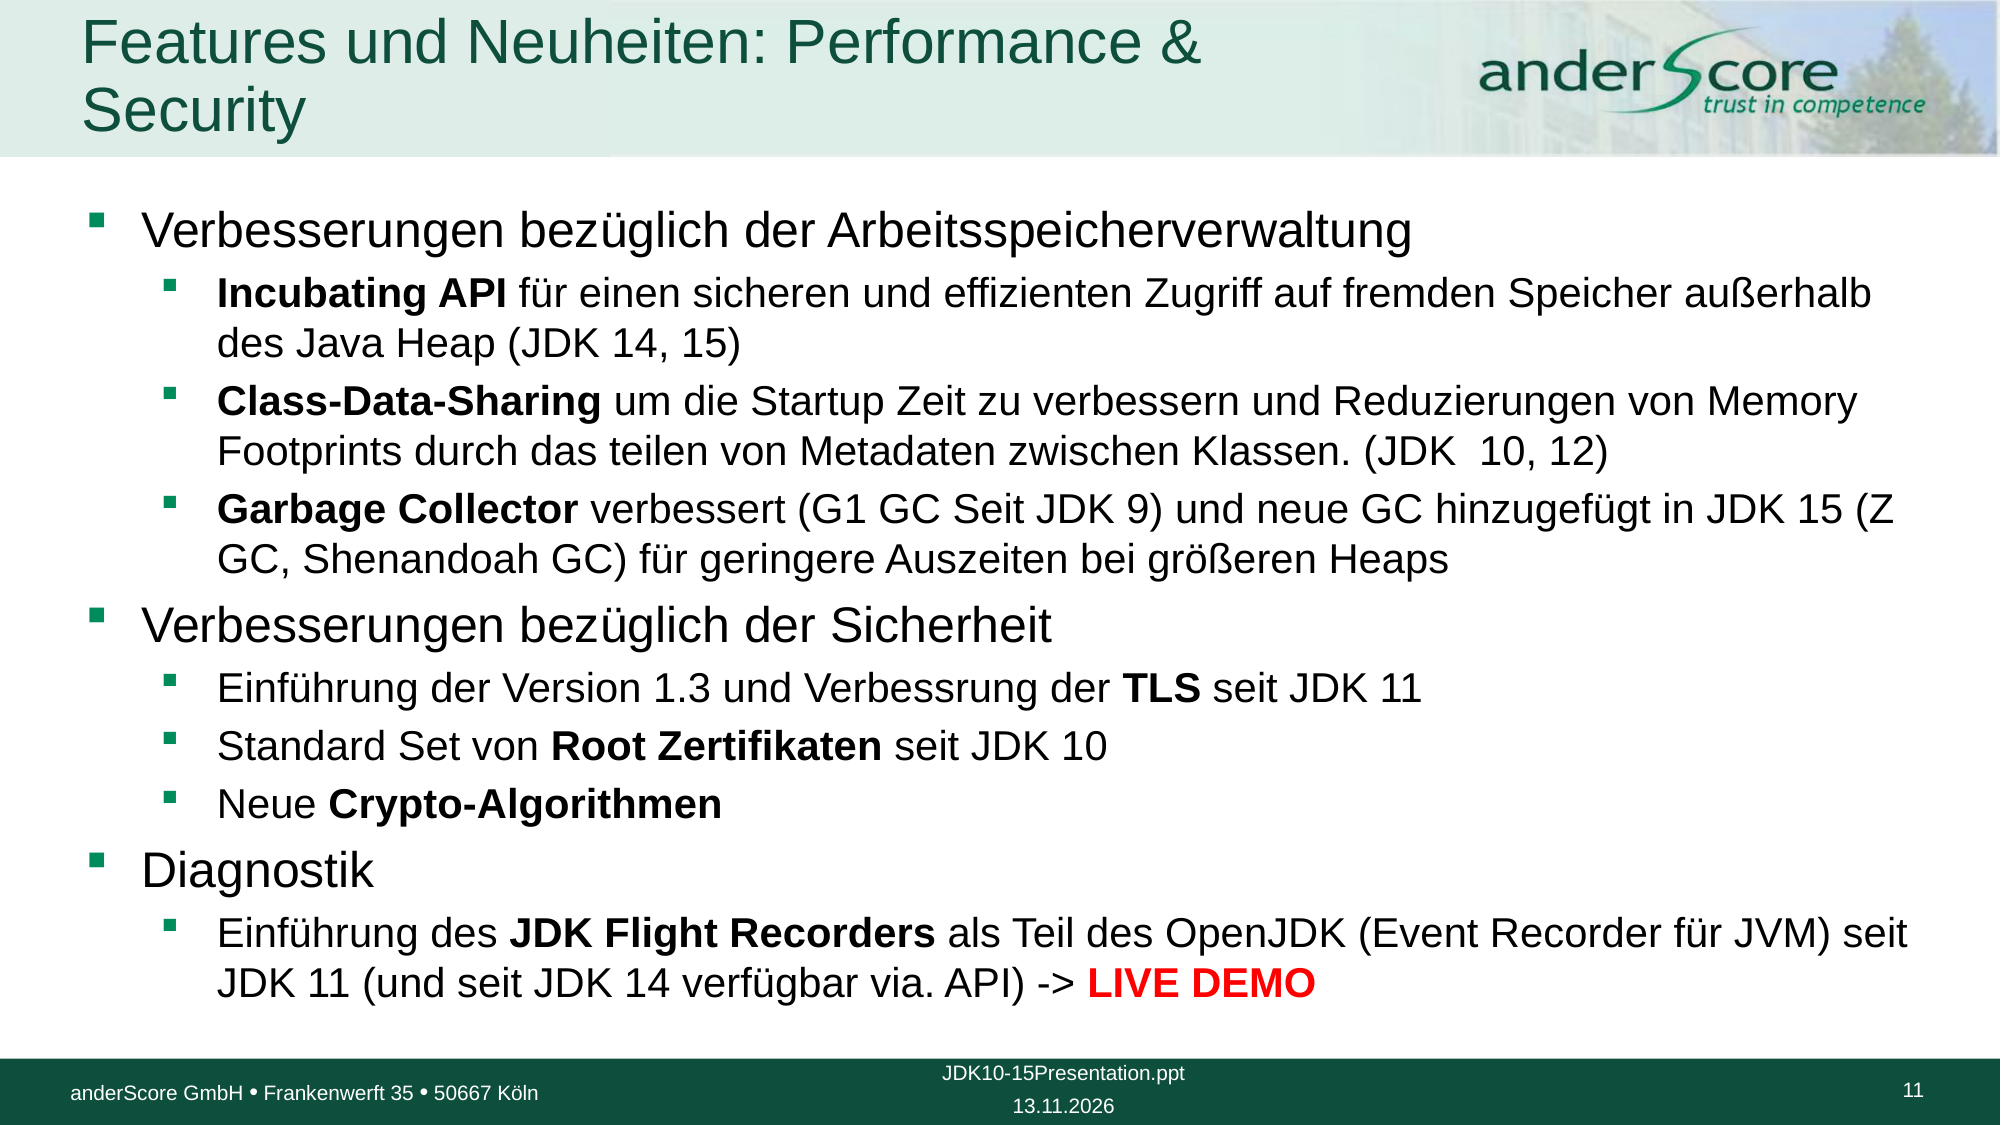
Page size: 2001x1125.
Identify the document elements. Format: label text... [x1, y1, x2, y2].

title Features und Neuheiten: Performance & Security [66, 19, 1282, 135]
picture [611, 0, 2000, 157]
list Verbesserungen bezüglich der Arbeitsspeicherverwaltung Incubating API für einen sicheren und effizienten Zugriff auf fremden Speicher außerhalb des Java Heap (JDK 14, 15) Class-Data-Sharing um die Startup Zeit zu verbessern und Reduzierungen von Memory Footprints durch das teilen von Metadaten zwischen Klassen. (JDK 10, 12) Garbage Collector verbessert (G1 GC Seit JDK 9) und neue GC hinzugefügt in JDK 15 (Z GC, Shenandoah GC) für geringere Auszeiten bei größeren Heaps Verbesserungen bezüglich der Sicherheit Einführung der Version 1.3 und Verbessrung der TLS seit JDK 11 Standard Set von Root Zertifikaten seit JDK 10 Neue Crypto-Algorithmen Diagnostik Einführung des JDK Flight Recorders als Teil des OpenJDK (Event Recorder für JVM) seit JDK 11 (und seit JDK 14 verfügbar via. API) -> LIVE DEMO [70, 119, 1934, 1006]
